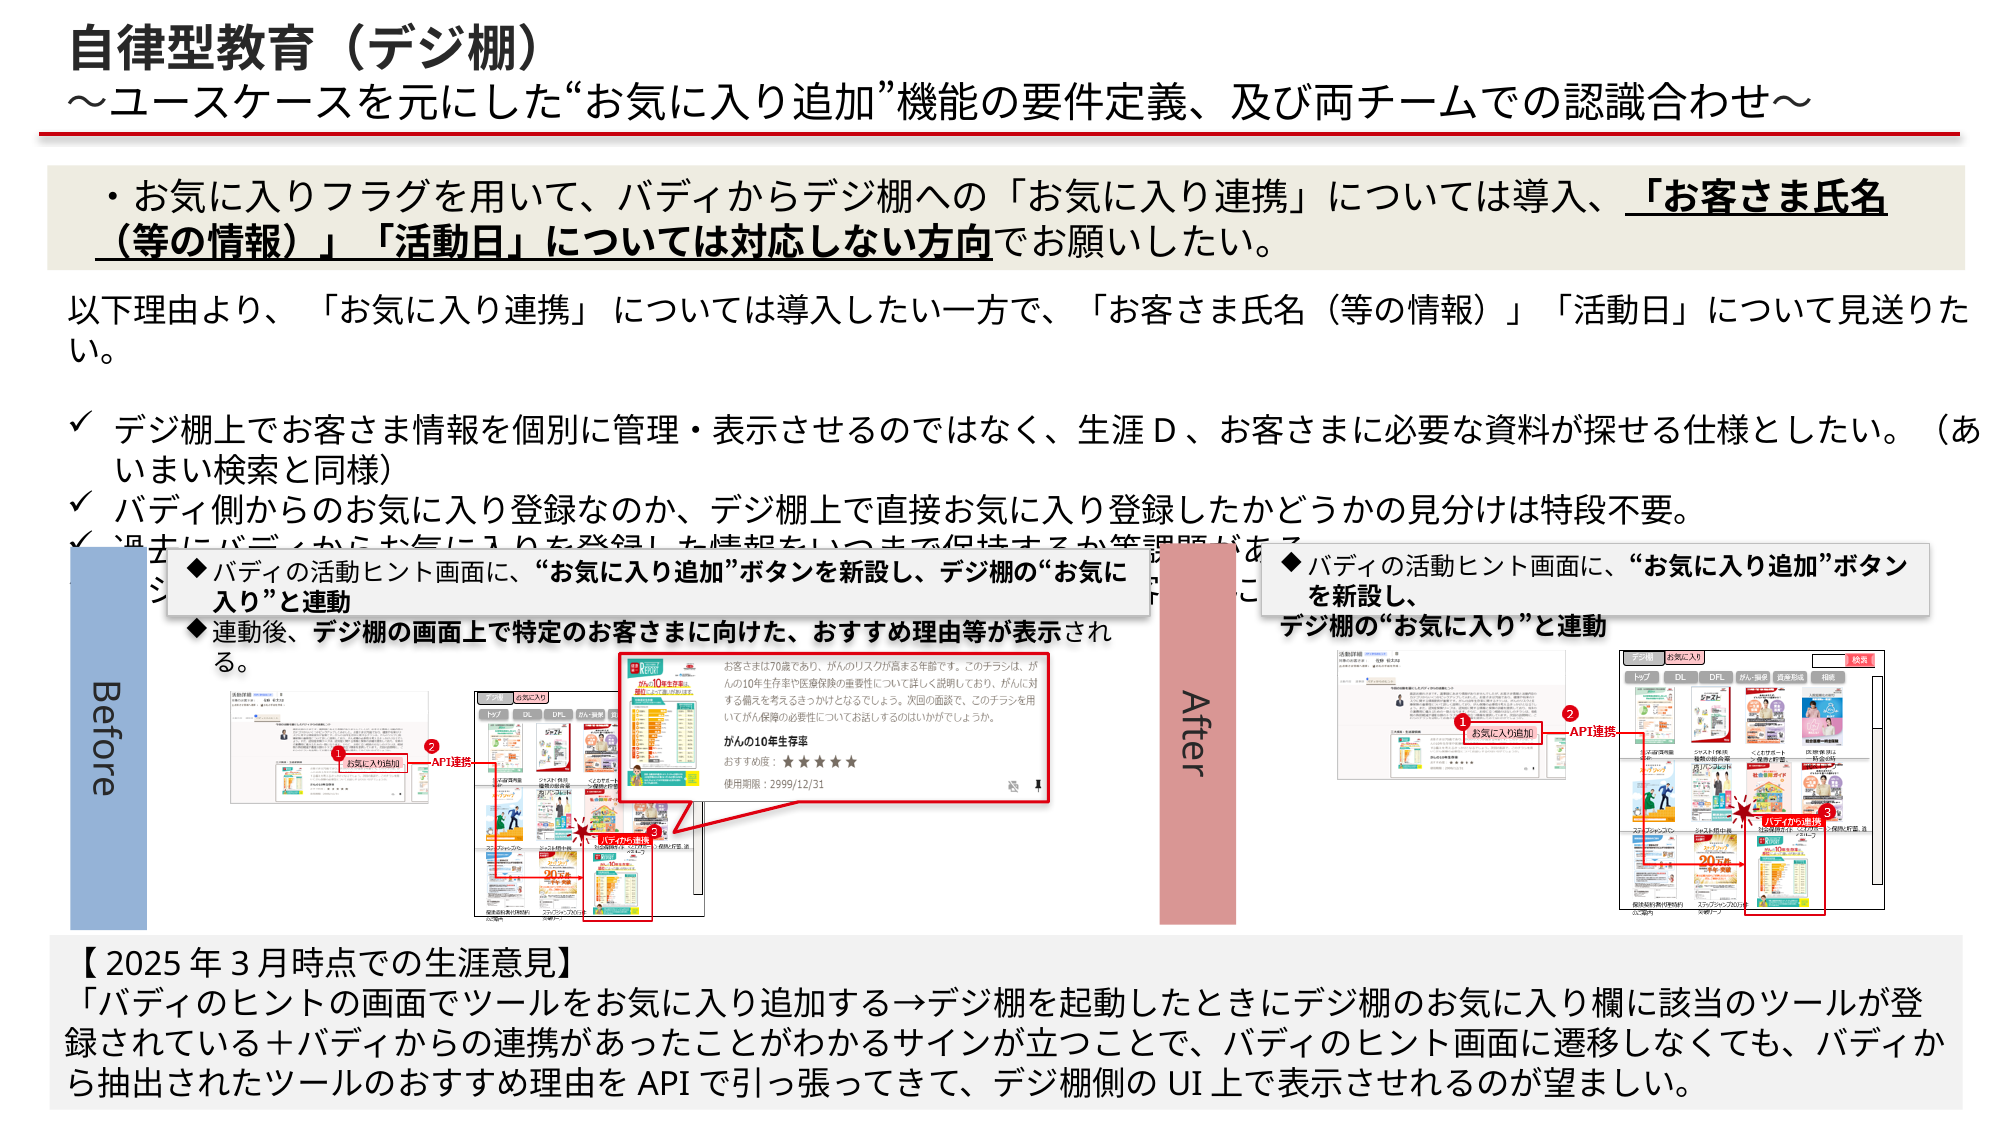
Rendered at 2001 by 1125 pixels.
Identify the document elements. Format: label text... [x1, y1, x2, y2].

text_box [719, 811, 765, 823]
text_box バディの活動ヒント画面に、“お気に入り追加”ボタンを新設し、デジ棚の“お気に入り”と連動 連動後、デジ棚の画面上で特定のお客さまに向けた、おすすめ理由等が表示される。 [166, 548, 1151, 617]
picture [1334, 650, 1897, 920]
text_box 以下理由より、 「お気に入り連携」 については導入したい一方で、「お客さま氏名（等の情報）」「活動日」について見送りたい。 デジ棚上でお客さま情報を個別に管理・表示させるのではなく、生涯D、お客さまに必要な資料が探せる仕様としたい。（あいまい検索と同様） バディ側からのお気に入り登録なのか、デジ棚上で直接お気に入り登録したかどうかの見分けは特段不要。 過去にバディからお気に入りを登録した情報をいつまで保持するか等課題がある。 デジ棚のUI上、上記項目を設置する場所がない。あわせて、他のお客さまに顧客情報が見えてしまうリスクがある。 [52, 281, 2000, 541]
text_box 【2025年3月時点での生涯意見】 「バディのヒントの画面でツールをお気に入り追加する→デジ棚を起動したときにデジ棚のお気に入り欄に該当のツールが登録されている＋バディからの連携があったことがわかるサインが立つことで、バディのヒント画面に遷移しなくても、バディから抽出されたツールのおすすめ理由をAPIで引っ張ってきて、デジ棚側のUI上で表示させれるのが望ましい。 [49, 935, 1963, 1110]
text_box After [1159, 543, 1237, 925]
text_box バディの活動ヒント画面に、“お気に入り追加”ボタンを新設し、 デジ棚の“お気に入り”と連動 [1261, 543, 1930, 617]
text_box ・お気に入りフラグを用いて、バディからデジ棚への「お気に入り連携」については導入、「お客さま氏名（等の情報）」「活動日」については対応しない方向でお願いしたい。 [47, 165, 1966, 271]
picture [227, 653, 1049, 925]
text_box Before [70, 546, 147, 931]
text_box 自律型教育（デジ棚） ～ユースケースを元にした“お気に入り追加”機能の要件定義、及び両チームでの認識合わせ～ [52, 8, 1911, 130]
